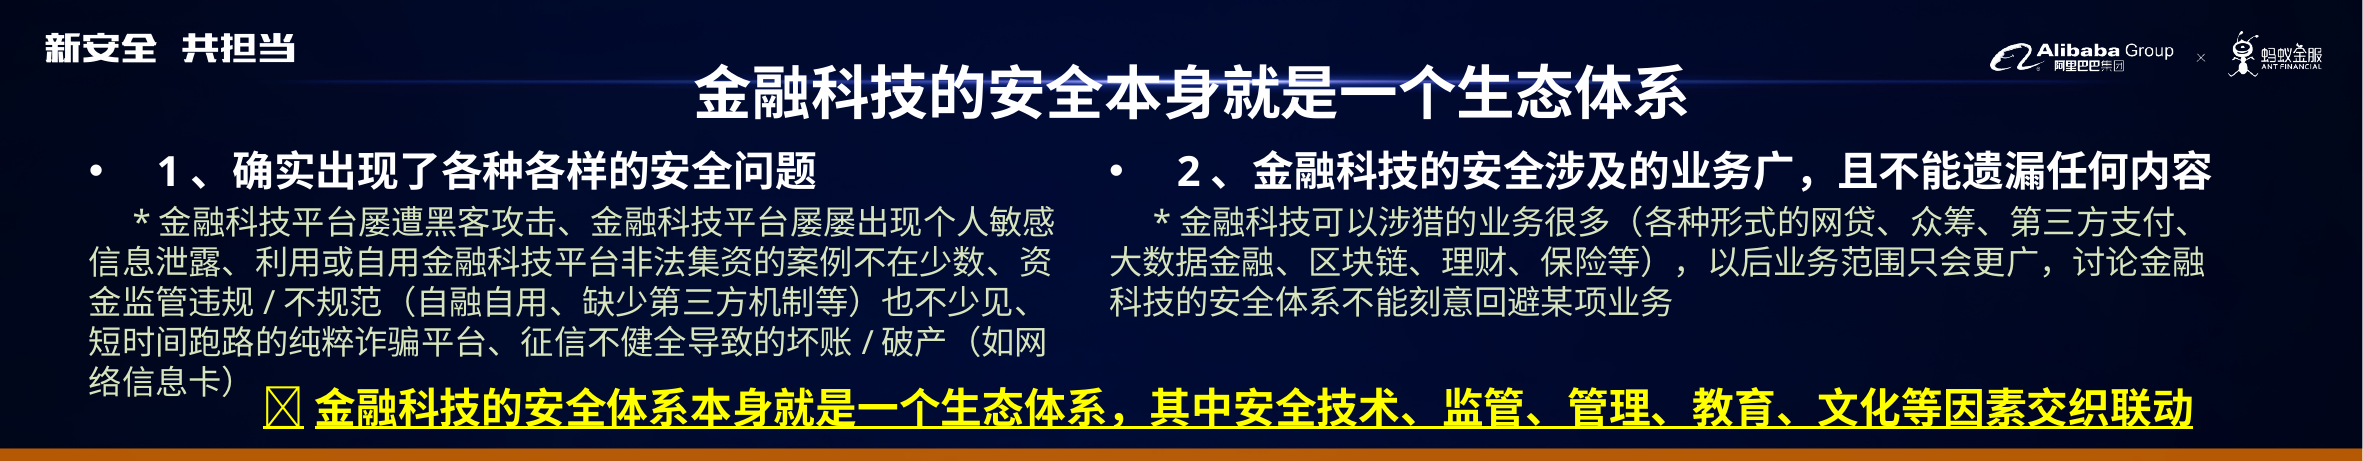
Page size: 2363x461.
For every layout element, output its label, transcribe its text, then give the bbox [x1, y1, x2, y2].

text_box 金融科技的安全体系本身就是一个生态体系，其中安全技术、监管、管理、教育、文化等因素交织联动 [248, 349, 2292, 439]
title 金融科技的安全本身就是一个生态体系 [141, 47, 2245, 136]
list 1、确实出现了各种各样的安全问题 *金融科技平台屡遭黑客攻击、金融科技平台屡屡出现个人敏感信息泄露、利用或自用金融科技平台非法集资的案例不在少数、资金监管违规/不规范（自融自用、缺少第三方机制等）也不少见、短时间跑路的纯粹诈骗平台、征信不健全导致的坏账/破产（如网络信息卡） [70, 135, 1091, 349]
text_box [141, 339, 2245, 416]
list 2、金融科技的安全涉及的业务广，且不能遗漏任何内容 *金融科技可以涉猎的业务很多（各种形式的网贷、众筹、第三方支付、大数据金融、区块链、理财、保险等），以后业务范围只会更广，讨论金融科技的安全体系不能刻意回避某项业务 [1091, 135, 2232, 177]
picture [0, 0, 2363, 461]
text_box [118, 177, 2245, 284]
list 2、金融科技的安全涉及的业务广，且不能遗漏任何内容 *金融科技可以涉猎的业务很多（各种形式的网贷、众筹、第三方支付、大数据金融、区块链、理财、保险等），以后业务范围只会更广，讨论金融科技的安全体系不能刻意回避某项业务 [1091, 284, 2232, 339]
